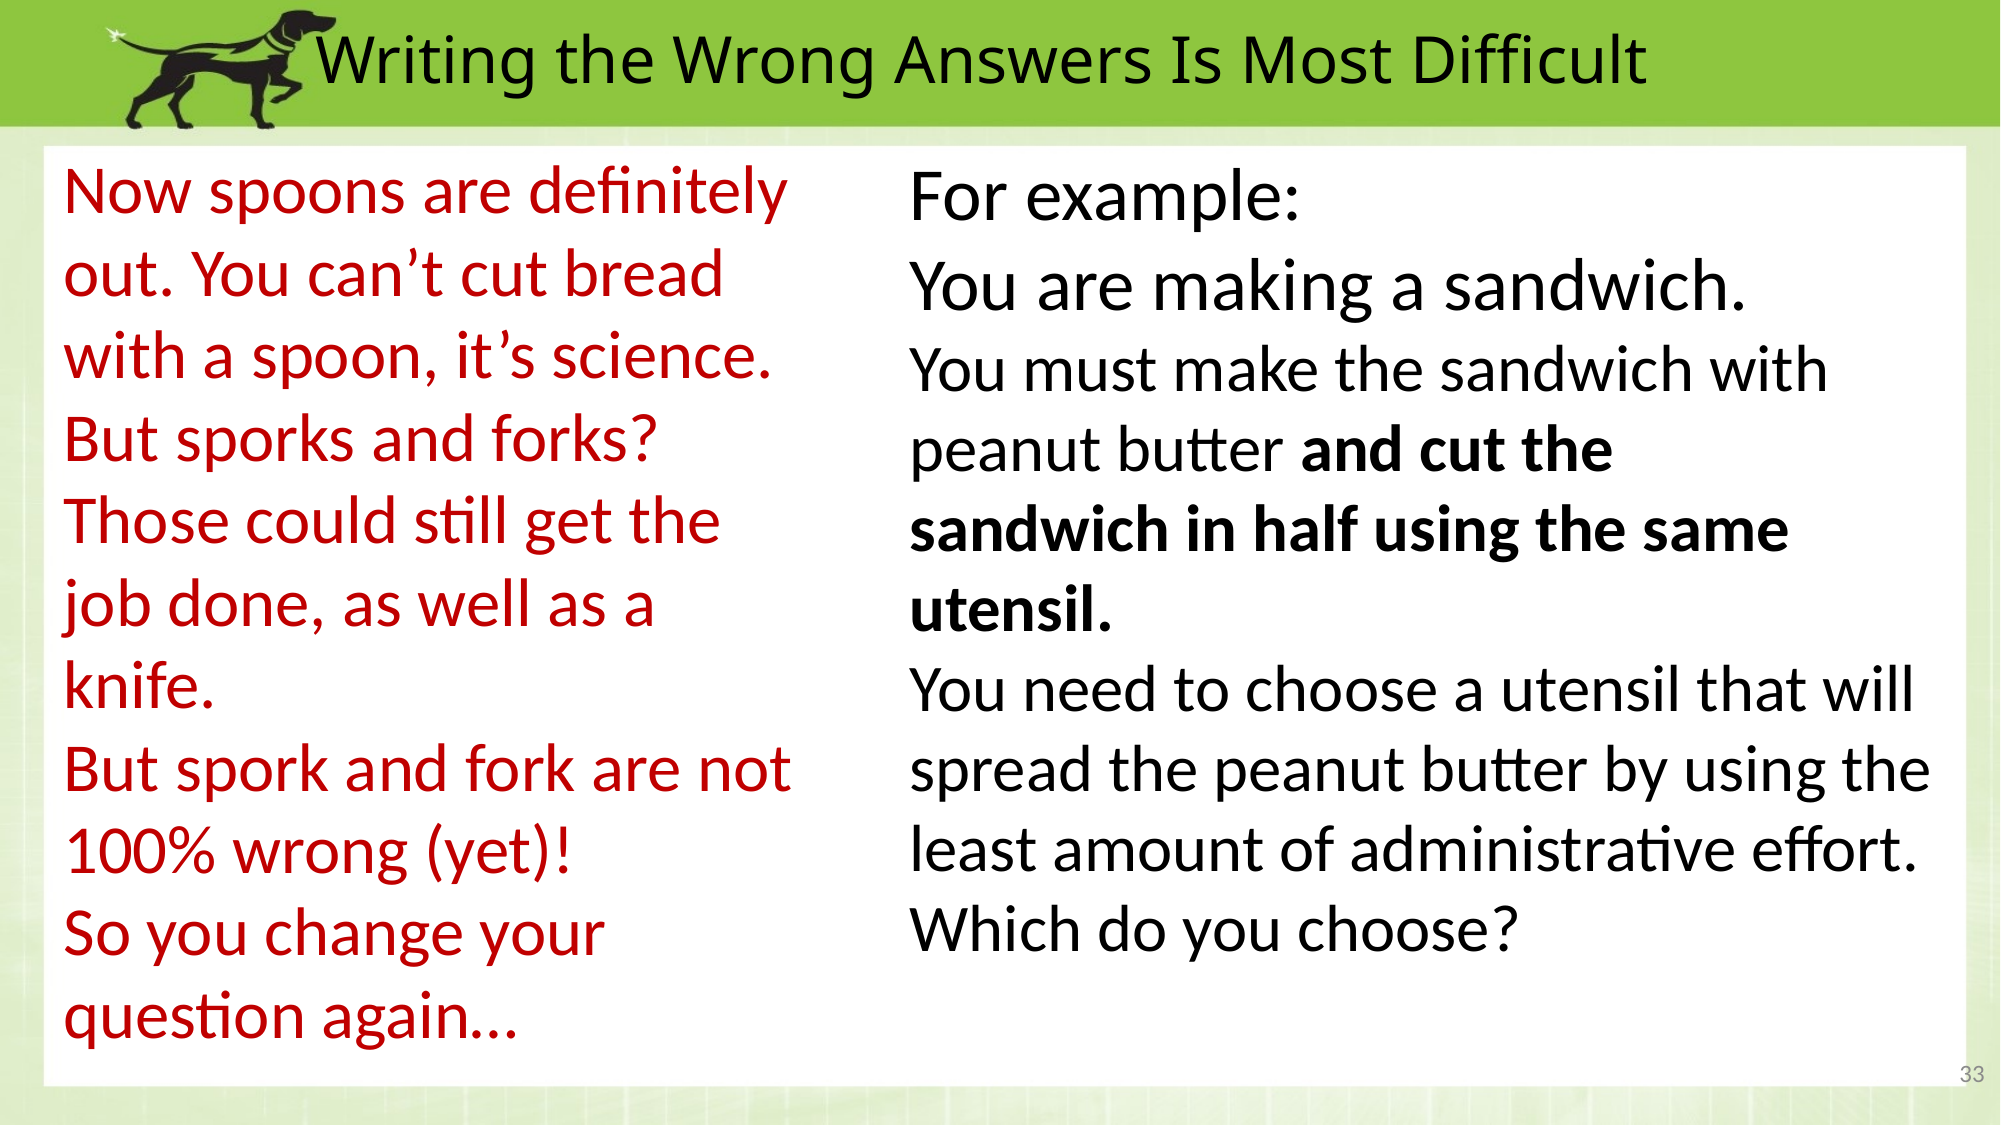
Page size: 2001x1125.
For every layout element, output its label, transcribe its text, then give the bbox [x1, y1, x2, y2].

picture [0, 0, 2001, 1125]
text_box For example: You are making a sandwich. You must make the sandwich with peanut butter and cut the sandwich in half using the same utensil. You need to choose a utensil that will spread the peanut butter by using the least amount of administrative effort. Which do you choose? [894, 137, 1954, 867]
title Writing the Wrong Answers Is Most Difficult [300, 0, 1917, 125]
slide_number 33 [1533, 1042, 2000, 1103]
text_box Now spoons are definitely out. You can’t cut bread with a spoon, it’s science. But sporks and forks? Those could still get the job done, as well as a knife. But spork and fork are not 100% wrong (yet)! So you change your question again… [48, 137, 825, 867]
